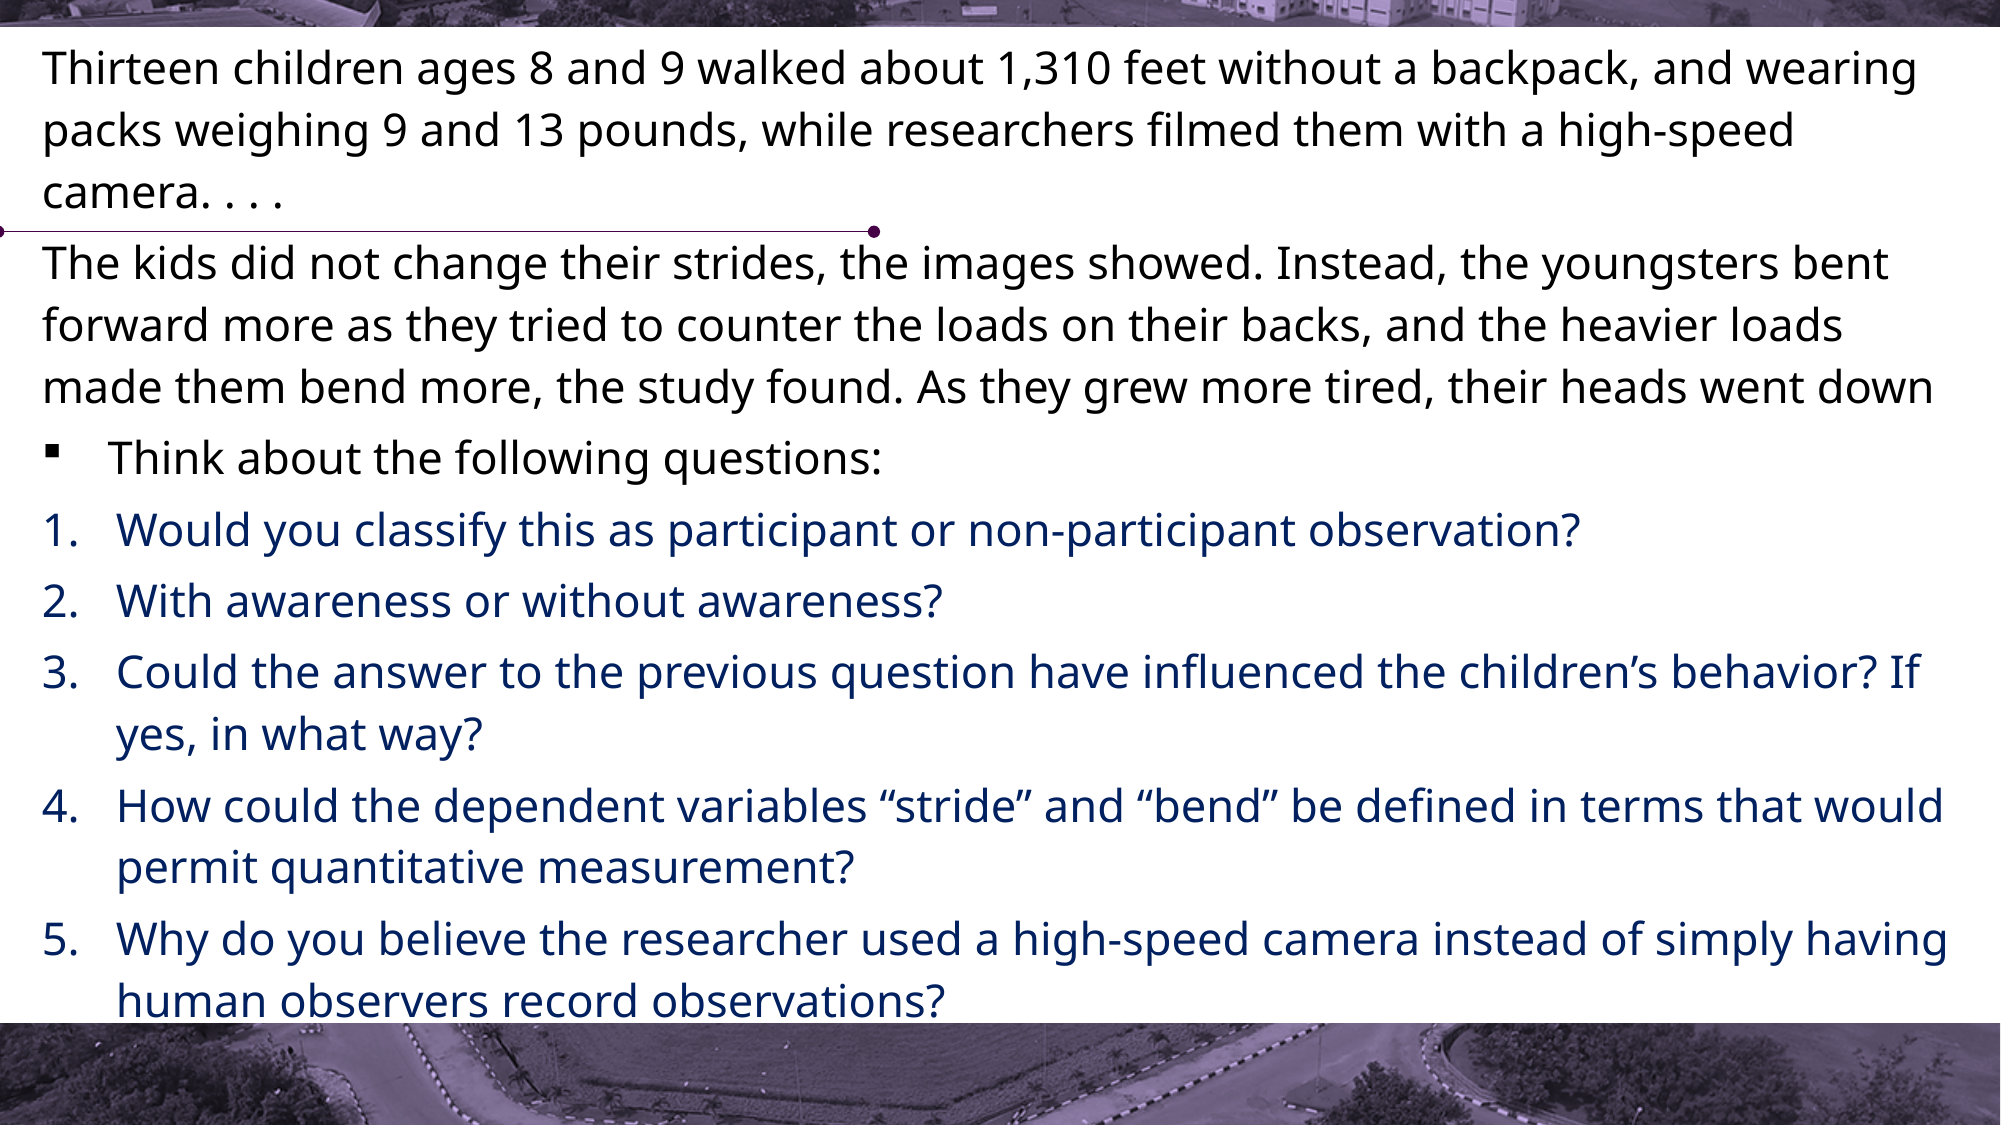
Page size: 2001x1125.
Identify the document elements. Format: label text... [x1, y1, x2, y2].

list Thirteen children ages 8 and 9 walked about 1,310 feet without a backpack, and wearing packs weighing 9 and 13 pounds, while researchers filmed them with a high-speed camera. . . . The kids did not change their strides, the images showed. Instead, the youngsters bent forward more as they tried to counter the loads on their backs, and the heavier loads made them bend more, the study found. As they grew more tired, their heads went down Think about the following questions: Would you classify this as participant or non-participant observation? With awareness or without awareness? Could the answer to the previous question have influenced the children’s behavior? If yes, in what way? How could the dependent variables “stride” and “bend” be defined in terms that would permit quantitative measurement? Why do you believe the researcher used a high-speed camera instead of simply having human observers record observations? [26, 13, 1974, 1045]
